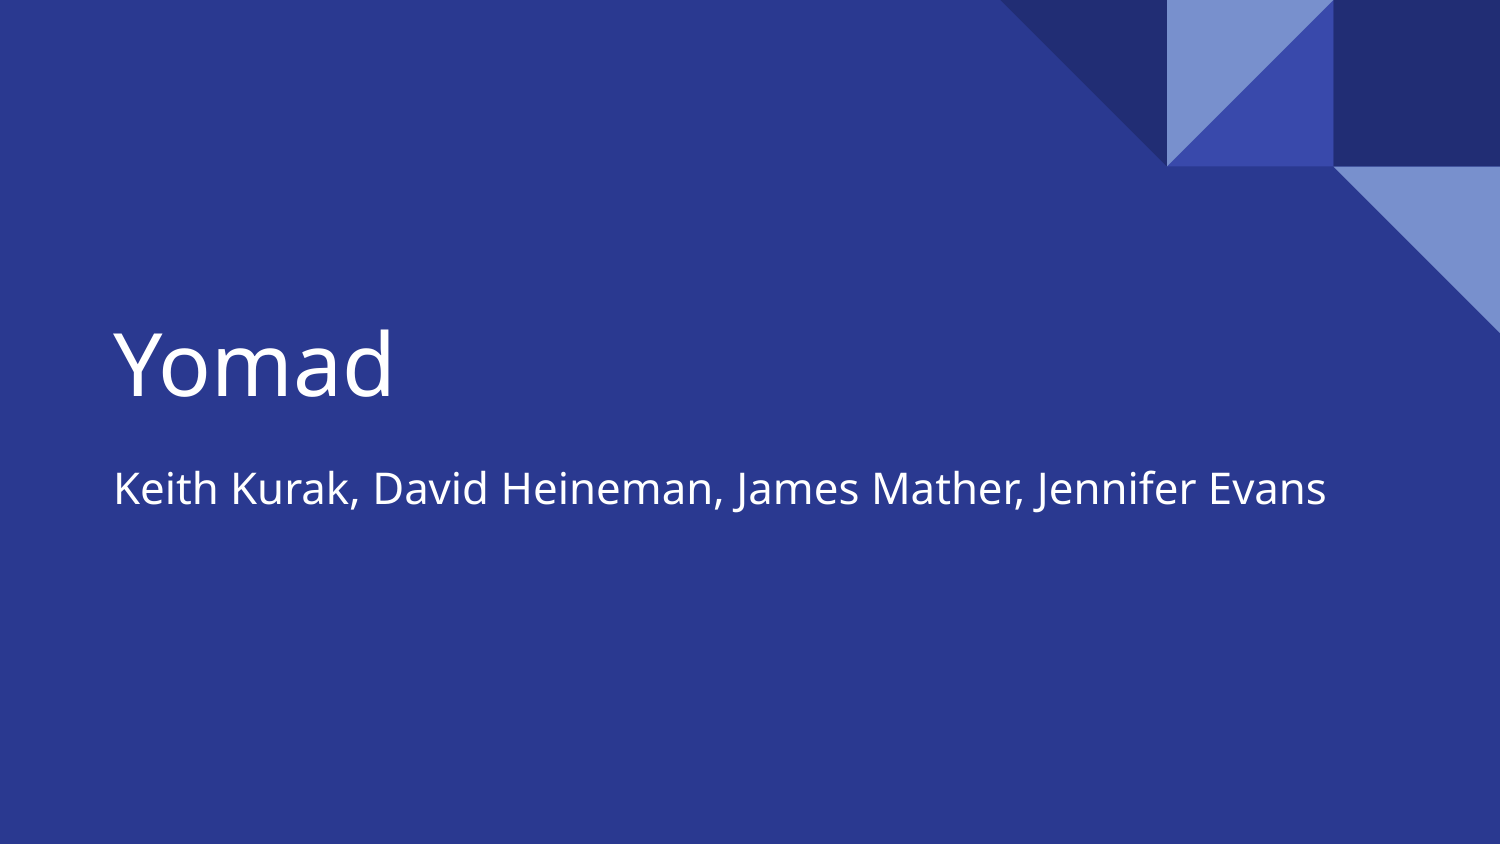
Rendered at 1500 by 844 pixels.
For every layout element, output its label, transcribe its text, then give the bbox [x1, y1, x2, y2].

subtitle Keith Kurak, David Heineman, James Mather, Jennifer Evans [98, 445, 1447, 517]
title Yomad [98, 291, 1447, 429]
